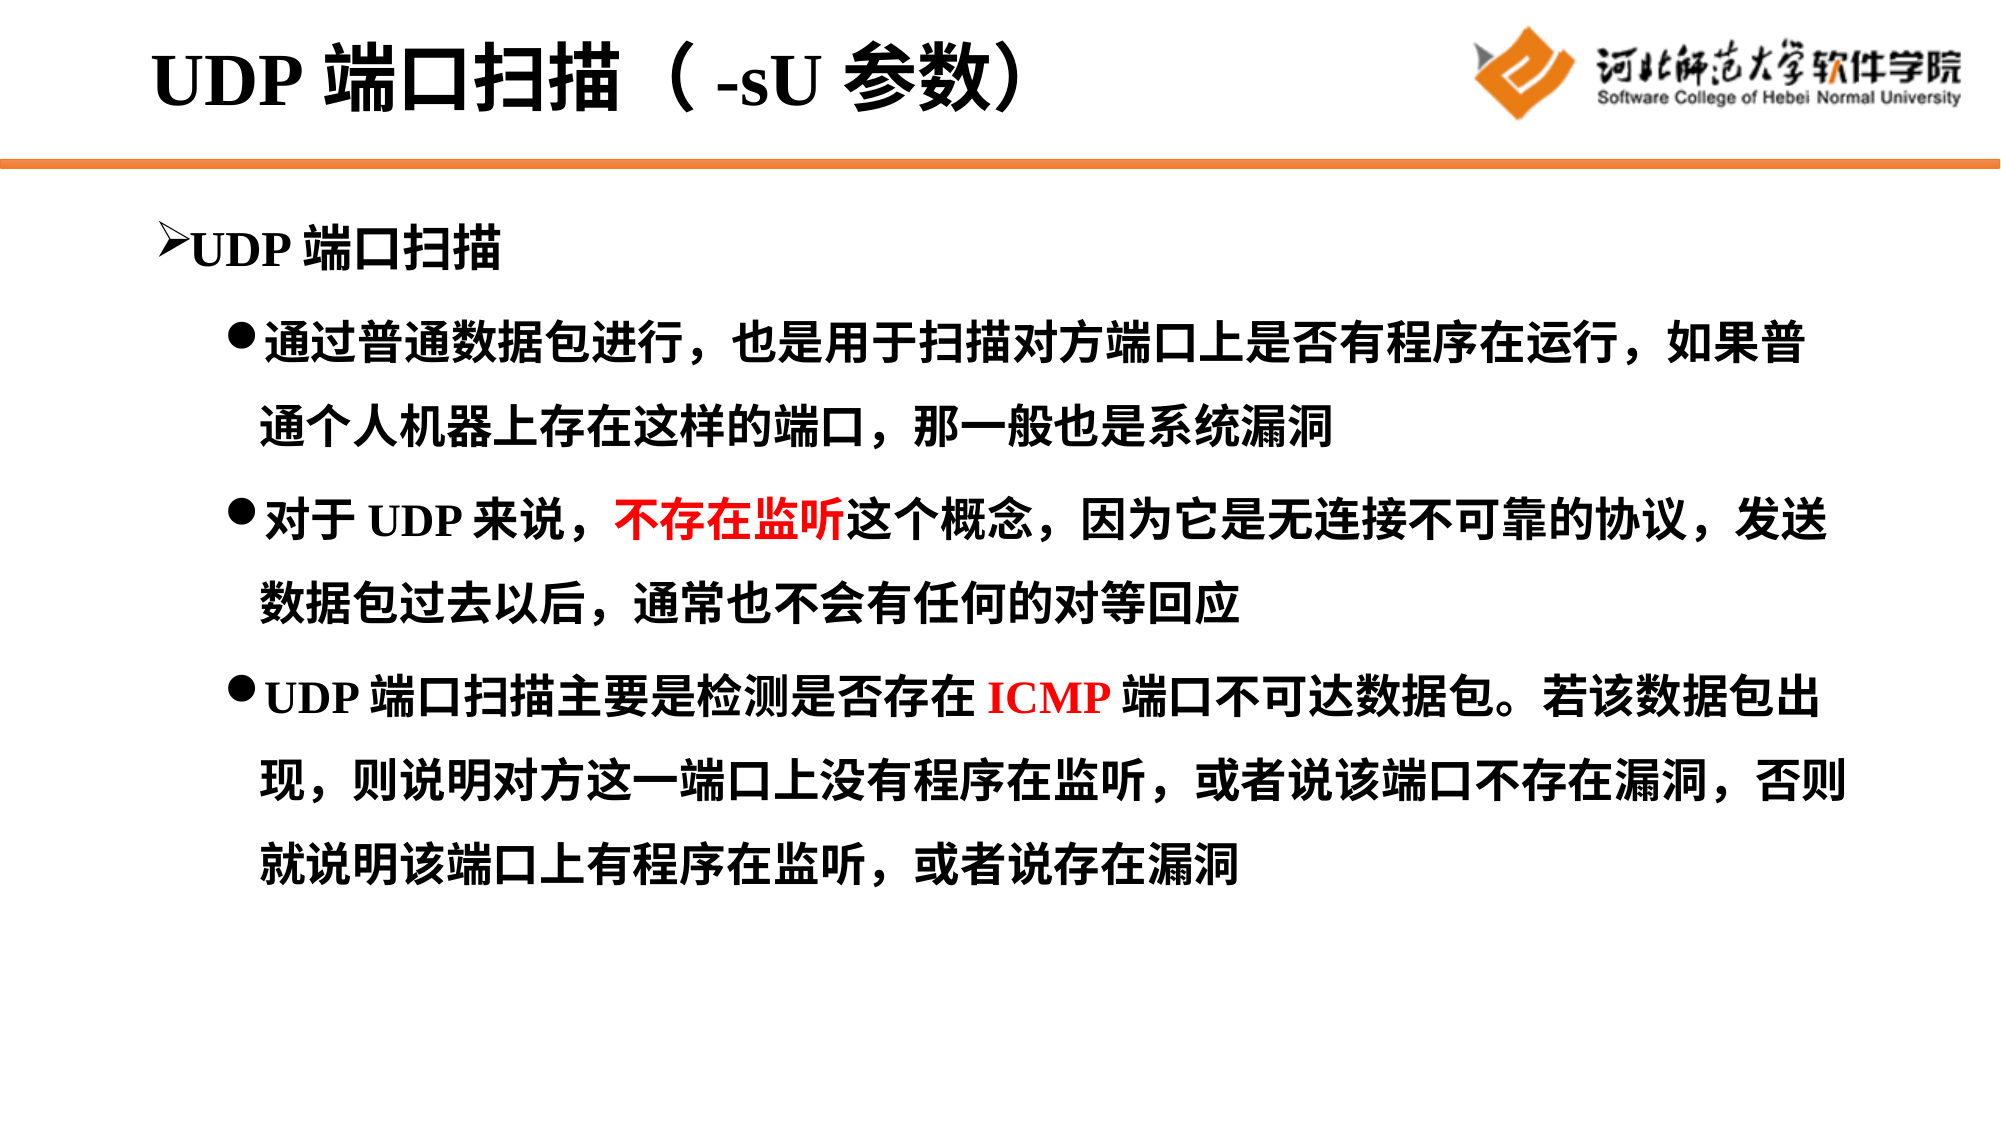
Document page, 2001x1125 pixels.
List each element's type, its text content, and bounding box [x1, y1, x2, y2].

picture [1861, 18, 1988, 126]
list UDP端口扫描 通过普通数据包进行，也是用于扫描对方端口上是否有程序在运行，如果普通个人机器上存在这样的端口，那一般也是系统漏洞 对于UDP来说，不存在监听这个概念，因为它是无连接不可靠的协议，发送数据包过去以后，通常也不会有任何的对等回应 UDP端口扫描主要是检测是否存在ICMP端口不可达数据包。若该数据包出现，则说明对方这一端口上没有程序在监听，或者说该端口不存在漏洞，否则就说明该端口上有程序在监听，或者说存在漏洞 [139, 178, 1865, 988]
title UDP端口扫描（-sU参数） [135, 8, 1861, 155]
